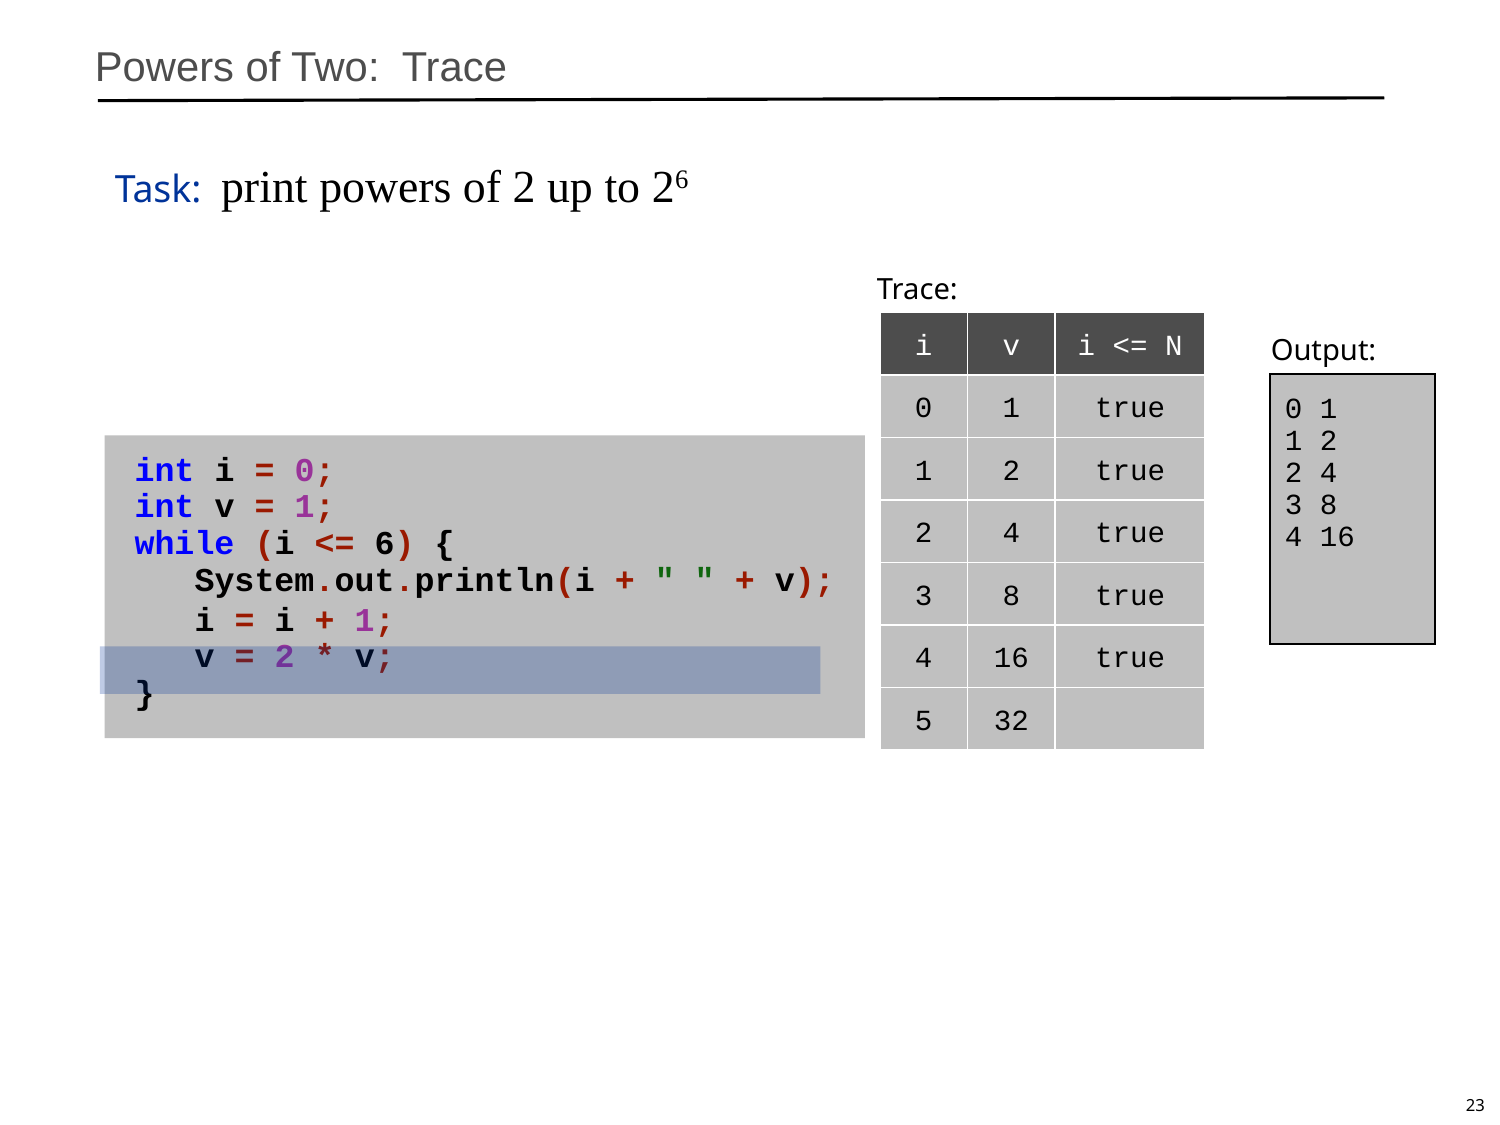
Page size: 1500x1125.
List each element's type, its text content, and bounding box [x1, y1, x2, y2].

text_box true [1054, 499, 1205, 562]
text_box i <= N [1054, 312, 1205, 375]
text_box [99, 646, 821, 694]
text_box i [879, 312, 967, 375]
text_box true [1054, 375, 1205, 437]
text_box 3 [879, 562, 967, 624]
title Powers of Two: Trace [79, 33, 1371, 109]
text_box 32 [967, 687, 1054, 750]
text_box 1 [879, 437, 967, 499]
text_box true [1054, 624, 1205, 687]
text_box 16 [967, 624, 1054, 687]
text_box v [967, 312, 1054, 375]
list Task: print powers of 2 up to 26 [99, 149, 1388, 262]
text_box true [1054, 437, 1205, 499]
text_box 2 [879, 499, 967, 562]
text_box 4 [967, 499, 1054, 562]
text_box true [1054, 562, 1205, 624]
text_box 8 [967, 562, 1054, 624]
text_box 0 [879, 375, 967, 437]
text_box 4 [879, 624, 967, 687]
text_box 0 1 1 2 2 4 3 8 4 16 [1269, 374, 1436, 644]
text_box [1054, 687, 1205, 750]
text_box 1 [967, 375, 1054, 437]
slide_number 23 [1187, 1087, 1500, 1125]
text_box 5 [879, 687, 967, 750]
text_box 2 [967, 437, 1054, 499]
